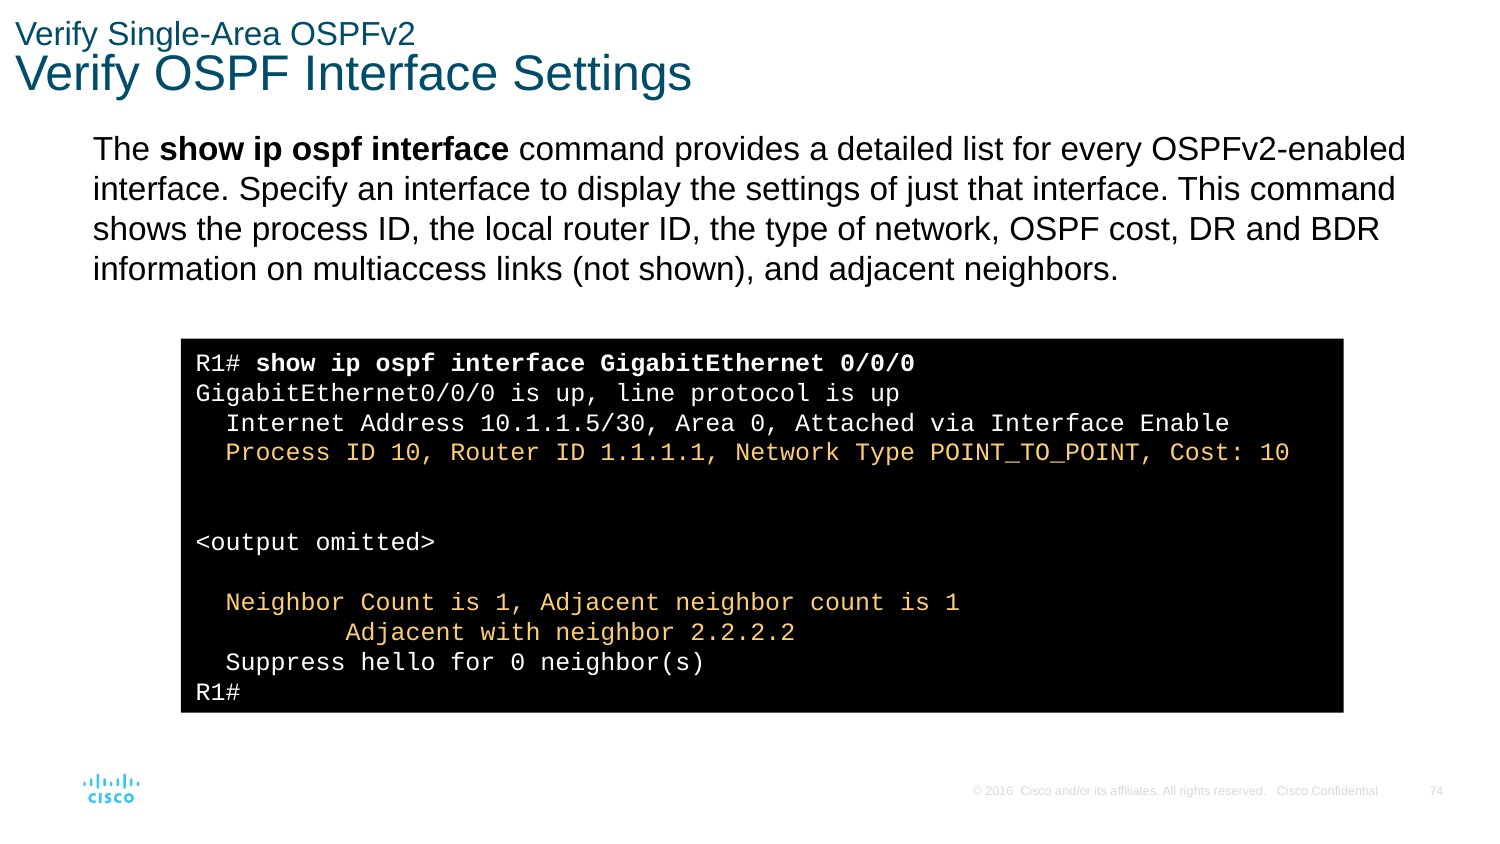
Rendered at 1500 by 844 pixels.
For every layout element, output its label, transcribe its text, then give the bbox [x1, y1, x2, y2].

list The show ip ospf interface command provides a detailed list for every OSPFv2-enabled interface. Specify an interface to display the settings of just that interface. This command shows the process ID, the local router ID, the type of network, OSPF cost, DR and BDR information on multiaccess links (not shown), and adjacent neighbors. [77, 120, 1447, 319]
title Verify Single-Area OSPFv2 Verify OSPF Interface Settings [0, 0, 1369, 121]
text_box R1# show ip ospf interface GigabitEthernet 0/0/0 GigabitEthernet0/0/0 is up, line protocol is up Internet Address 10.1.1.5/30, Area 0, Attached via Interface Enable Process ID 10, Router ID 1.1.1.1, Network Type POINT_TO_POINT, Cost: 10 <output omitted> Neighbor Count is 1, Adjacent neighbor count is 1 Adjacent with neighbor 2.2.2.2 Suppress hello for 0 neighbor(s) R1# [180, 338, 1344, 713]
